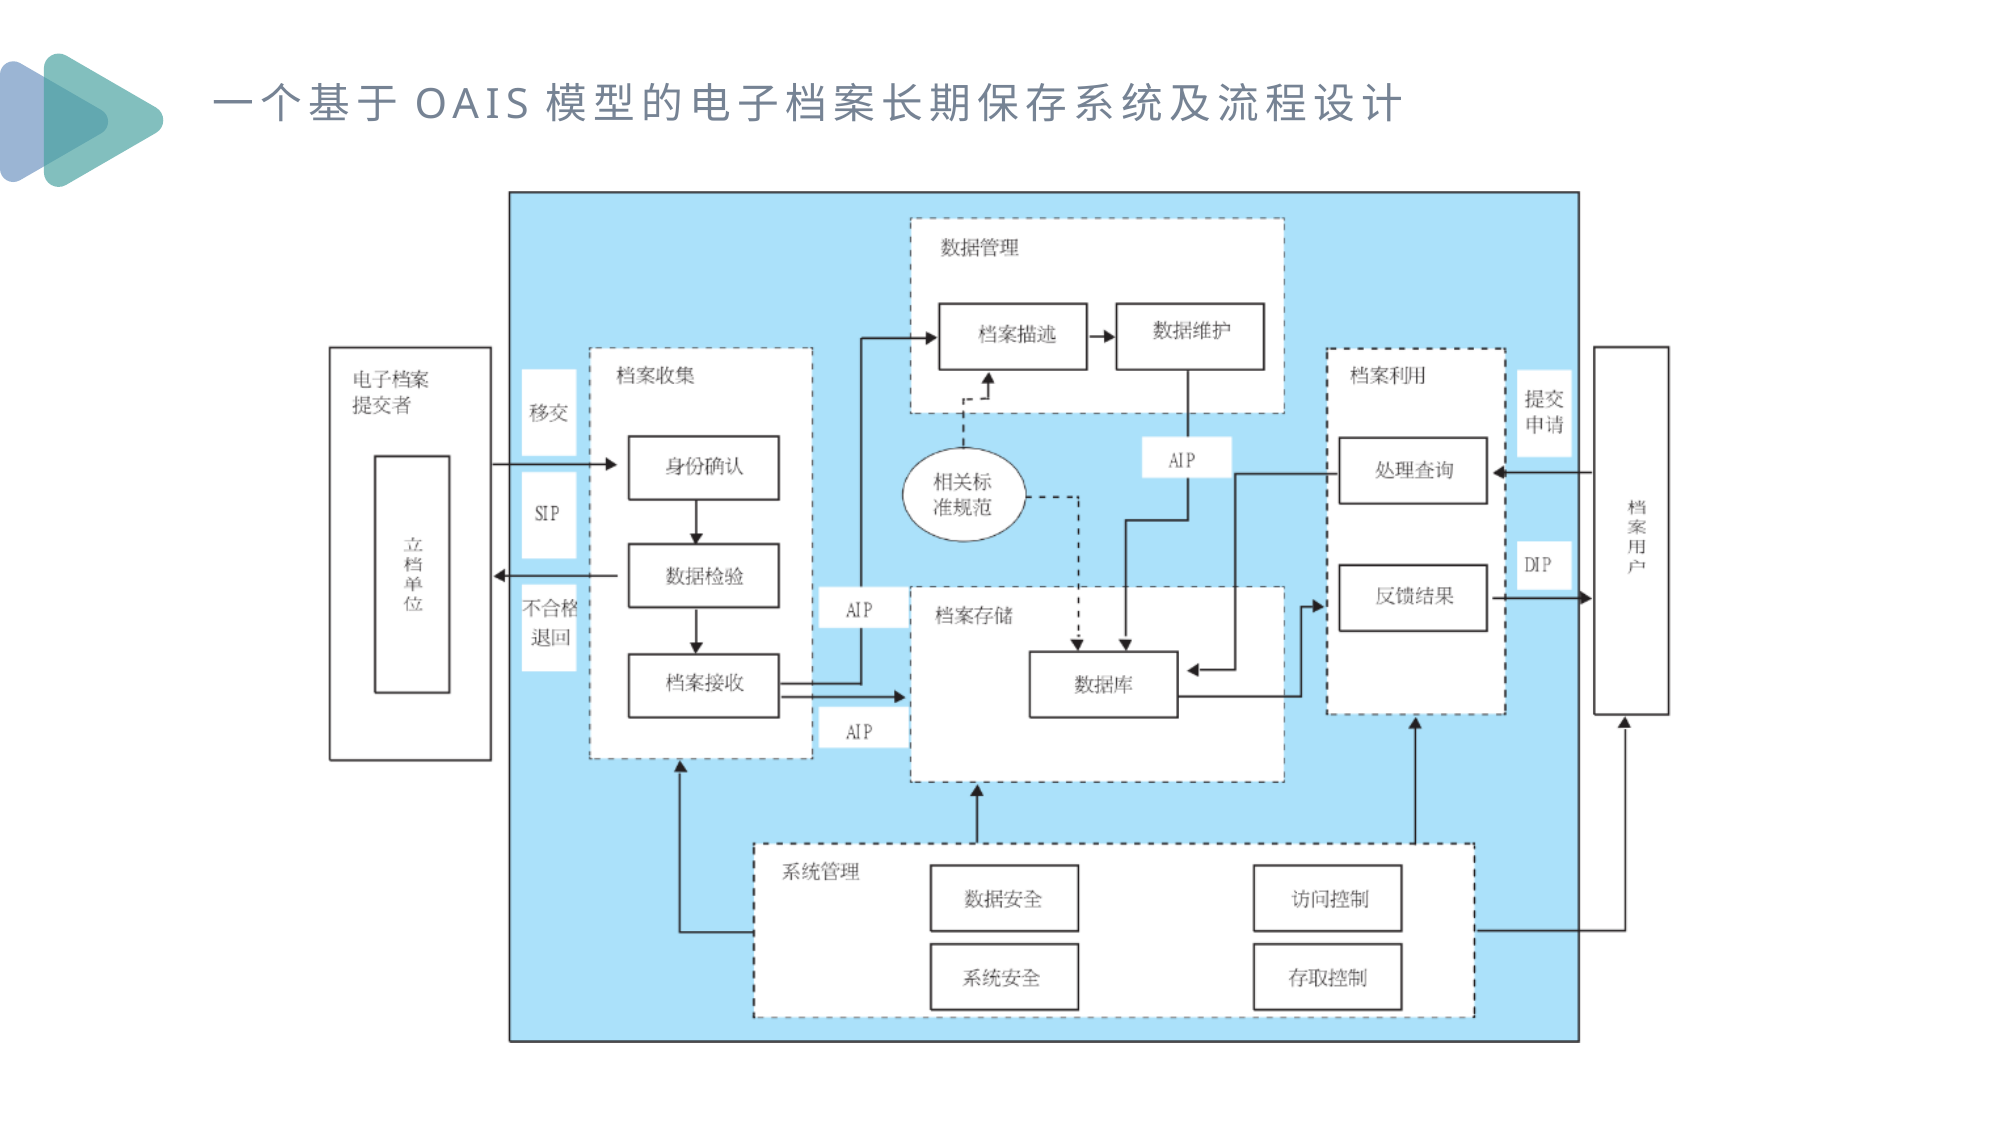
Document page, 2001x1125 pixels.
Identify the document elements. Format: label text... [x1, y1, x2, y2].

text_box 一个基于OAIS模型的电子档案长期保存系统及流程设计 [197, 69, 1418, 135]
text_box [0, 49, 166, 191]
picture [328, 191, 1672, 1043]
